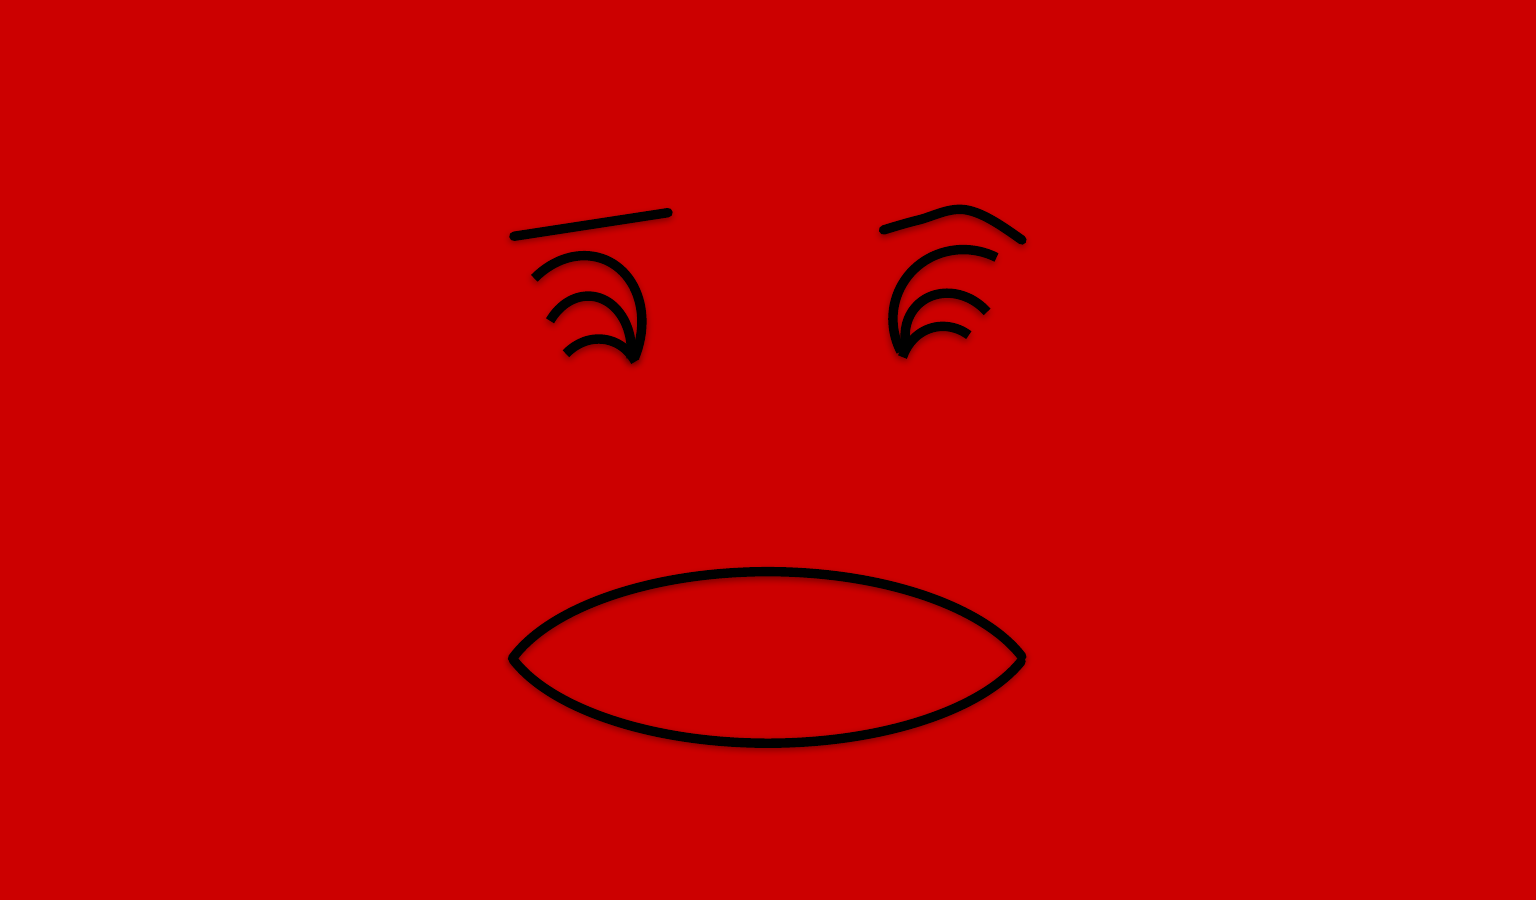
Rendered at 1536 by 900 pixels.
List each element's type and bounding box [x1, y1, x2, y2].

text_box [496, 489, 1039, 832]
text_box [513, 209, 1023, 241]
text_box [509, 249, 1038, 442]
